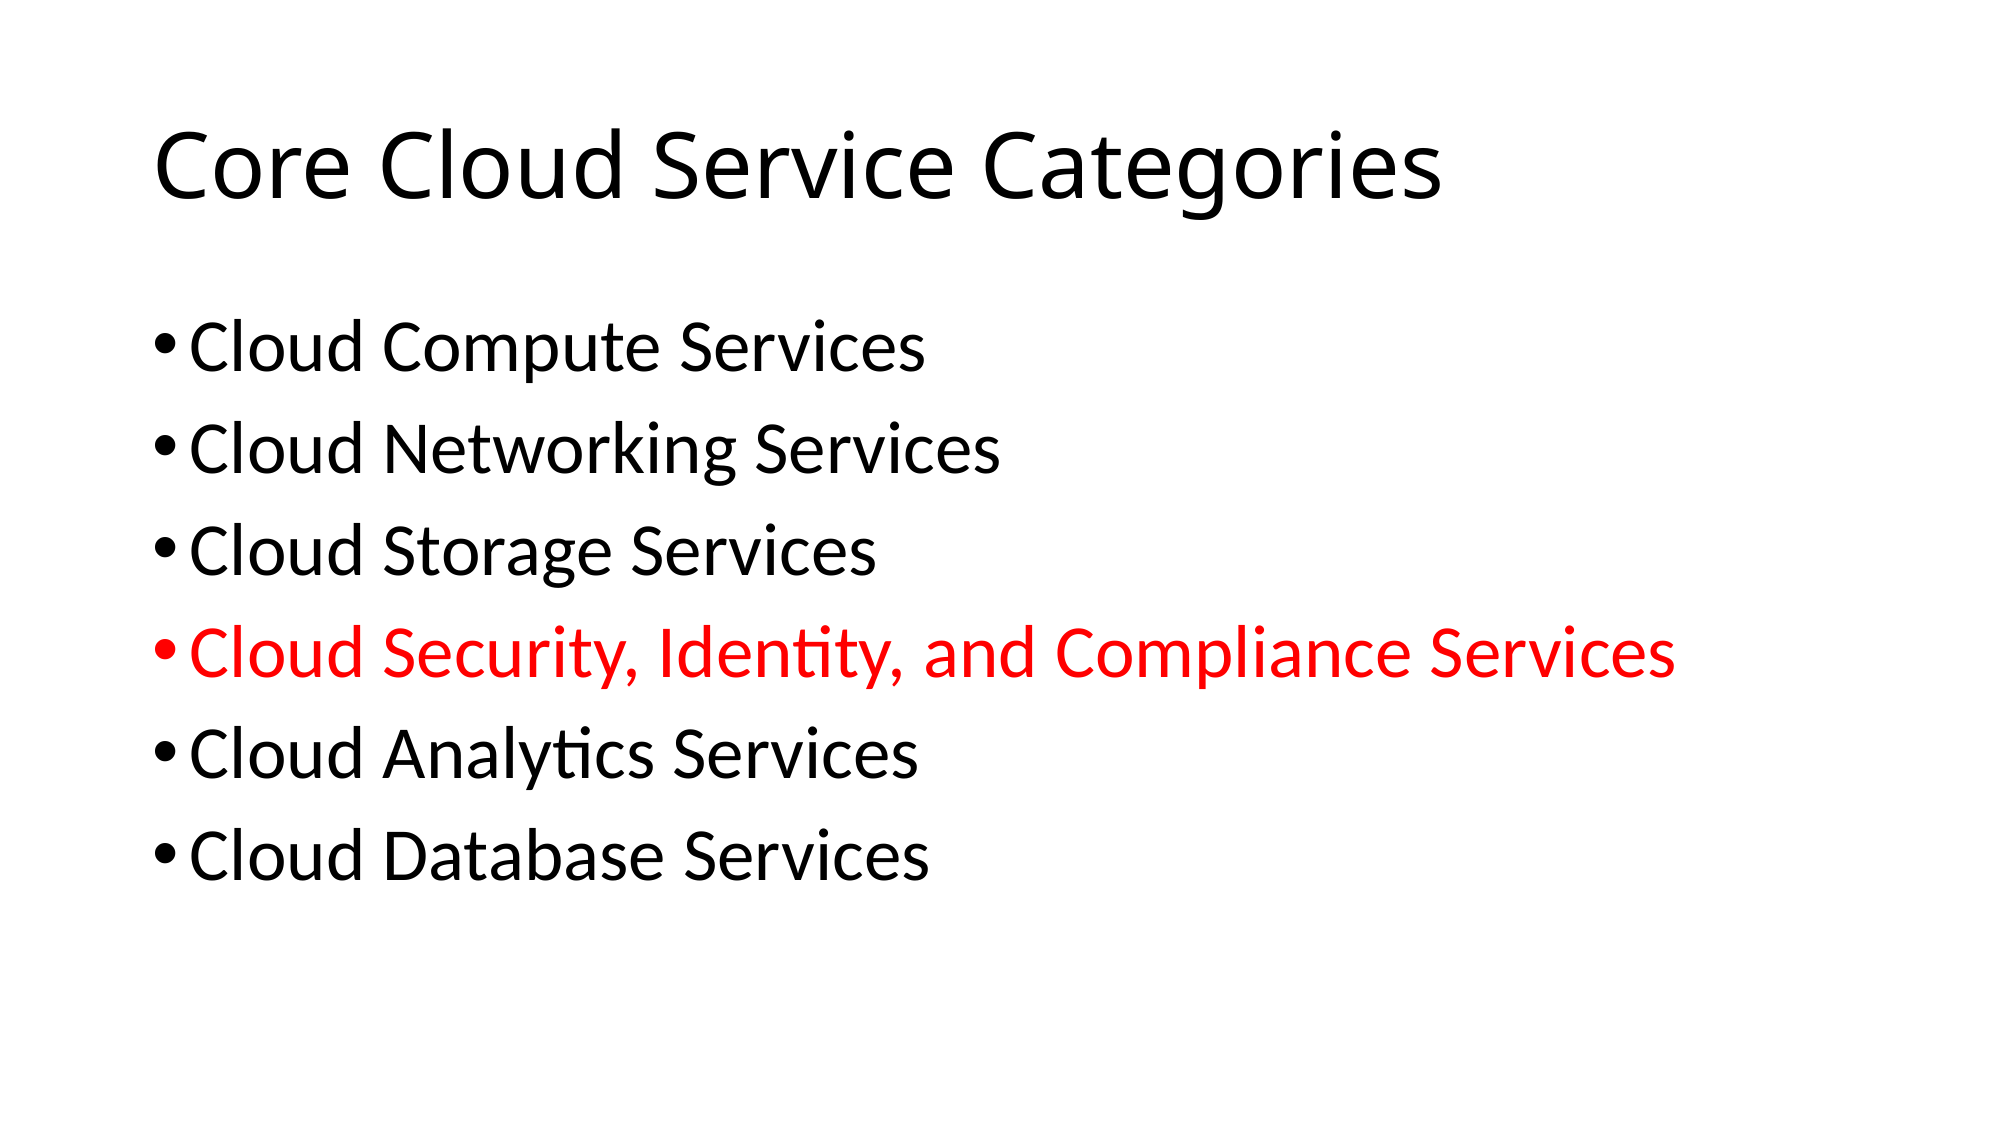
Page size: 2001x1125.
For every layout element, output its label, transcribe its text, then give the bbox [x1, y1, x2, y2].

title Core Cloud Service Categories [137, 59, 1863, 278]
list Cloud Compute Services Cloud Networking Services Cloud Storage Services Cloud Security, Identity, and Compliance Services Cloud Analytics Services Cloud Database Services [137, 299, 1863, 1014]
